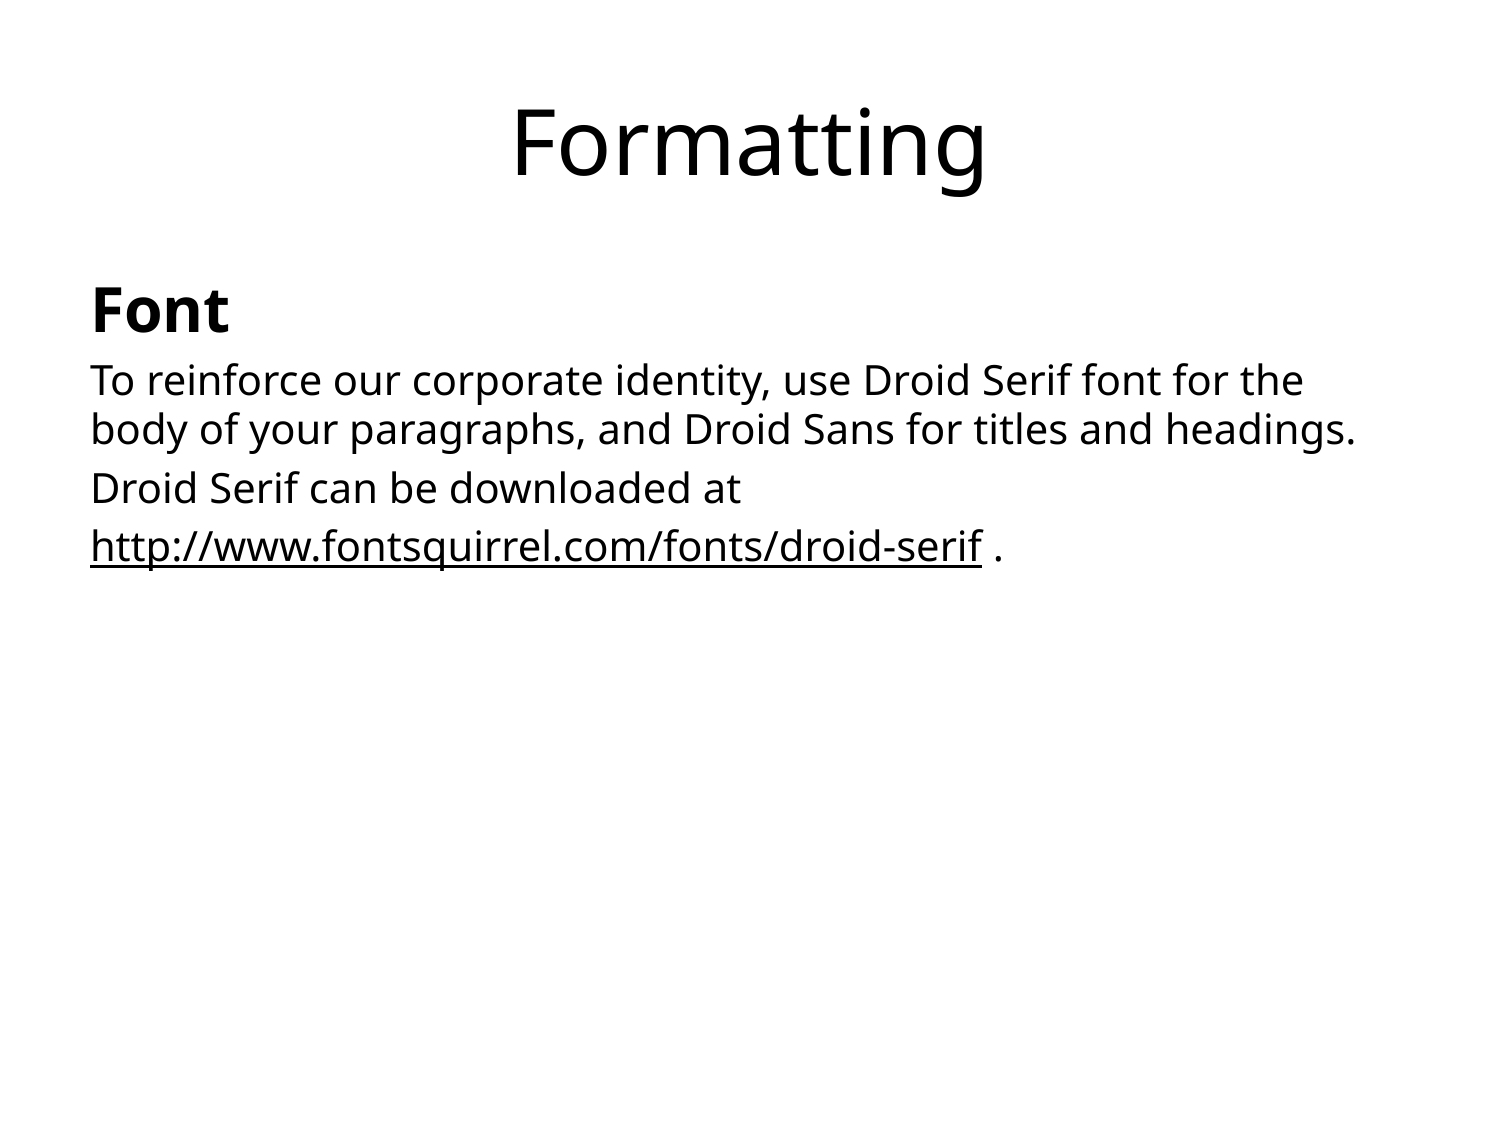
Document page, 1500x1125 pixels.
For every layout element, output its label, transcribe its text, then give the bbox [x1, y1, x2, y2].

title Formatting [75, 45, 1425, 233]
list Font To reinforce our corporate identity, use Droid Serif font for the body of your paragraphs, and Droid Sans for titles and headings. Droid Serif can be downloaded at http://www.fontsquirrel.com/fonts/droid-serif . [75, 262, 1425, 1005]
